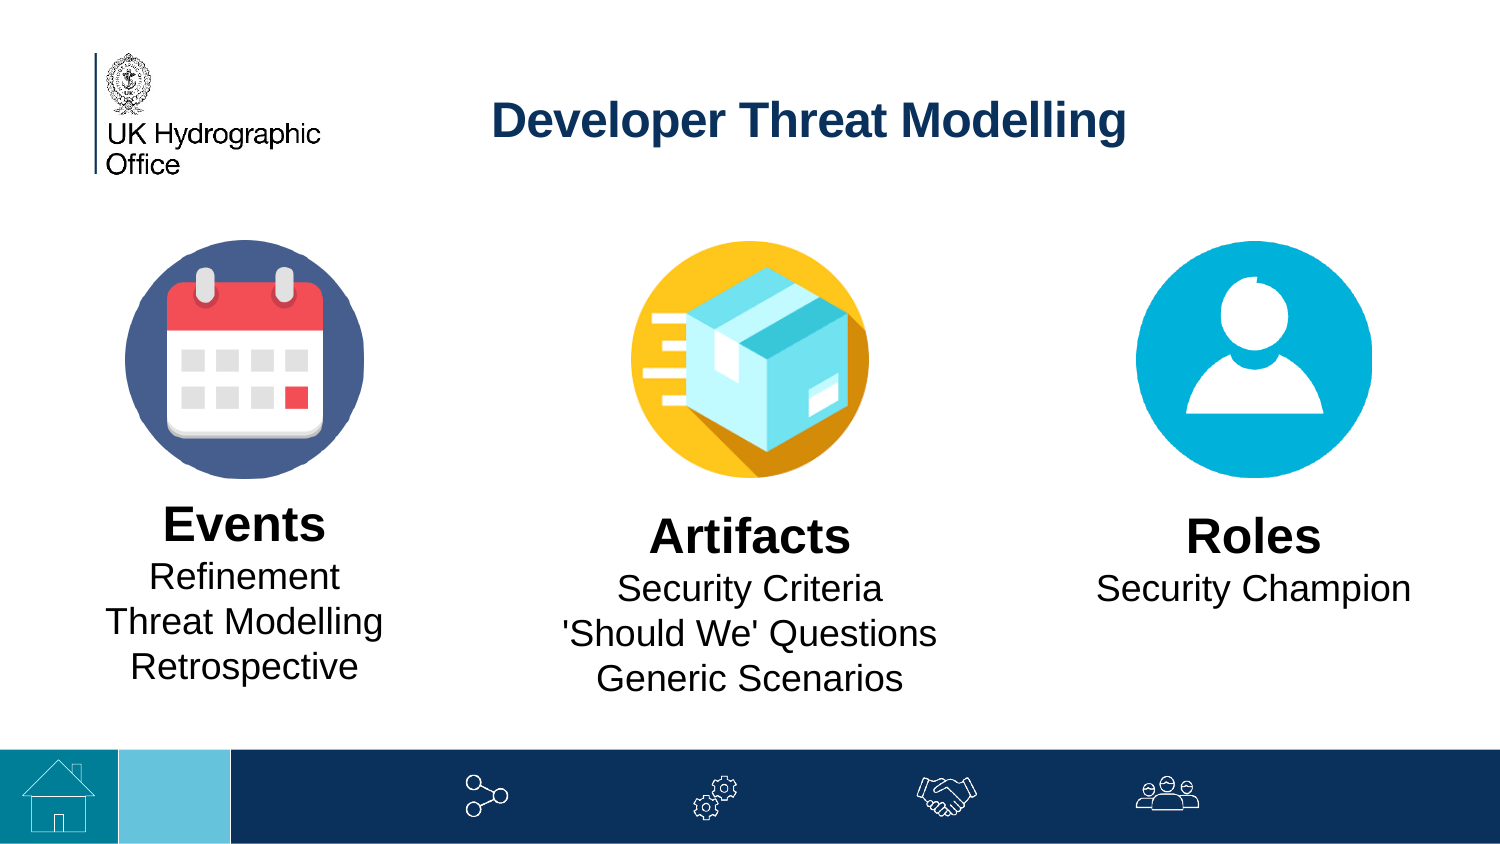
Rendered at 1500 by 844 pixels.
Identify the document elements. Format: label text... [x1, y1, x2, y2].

picture [1136, 241, 1372, 478]
text_box Events Refinement Threat Modelling Retrospective [47, 484, 442, 695]
title Developer Threat Modelling [278, 44, 1341, 200]
picture [670, 770, 761, 828]
picture [898, 767, 993, 826]
picture [631, 241, 869, 478]
picture [1121, 765, 1214, 824]
picture [94, 53, 278, 180]
picture [439, 762, 531, 828]
text_box Roles Security Champion [1069, 496, 1439, 617]
text_box Artifacts Security Criteria 'Should We' Questions Generic Scenarios [529, 496, 970, 707]
picture [125, 240, 364, 479]
